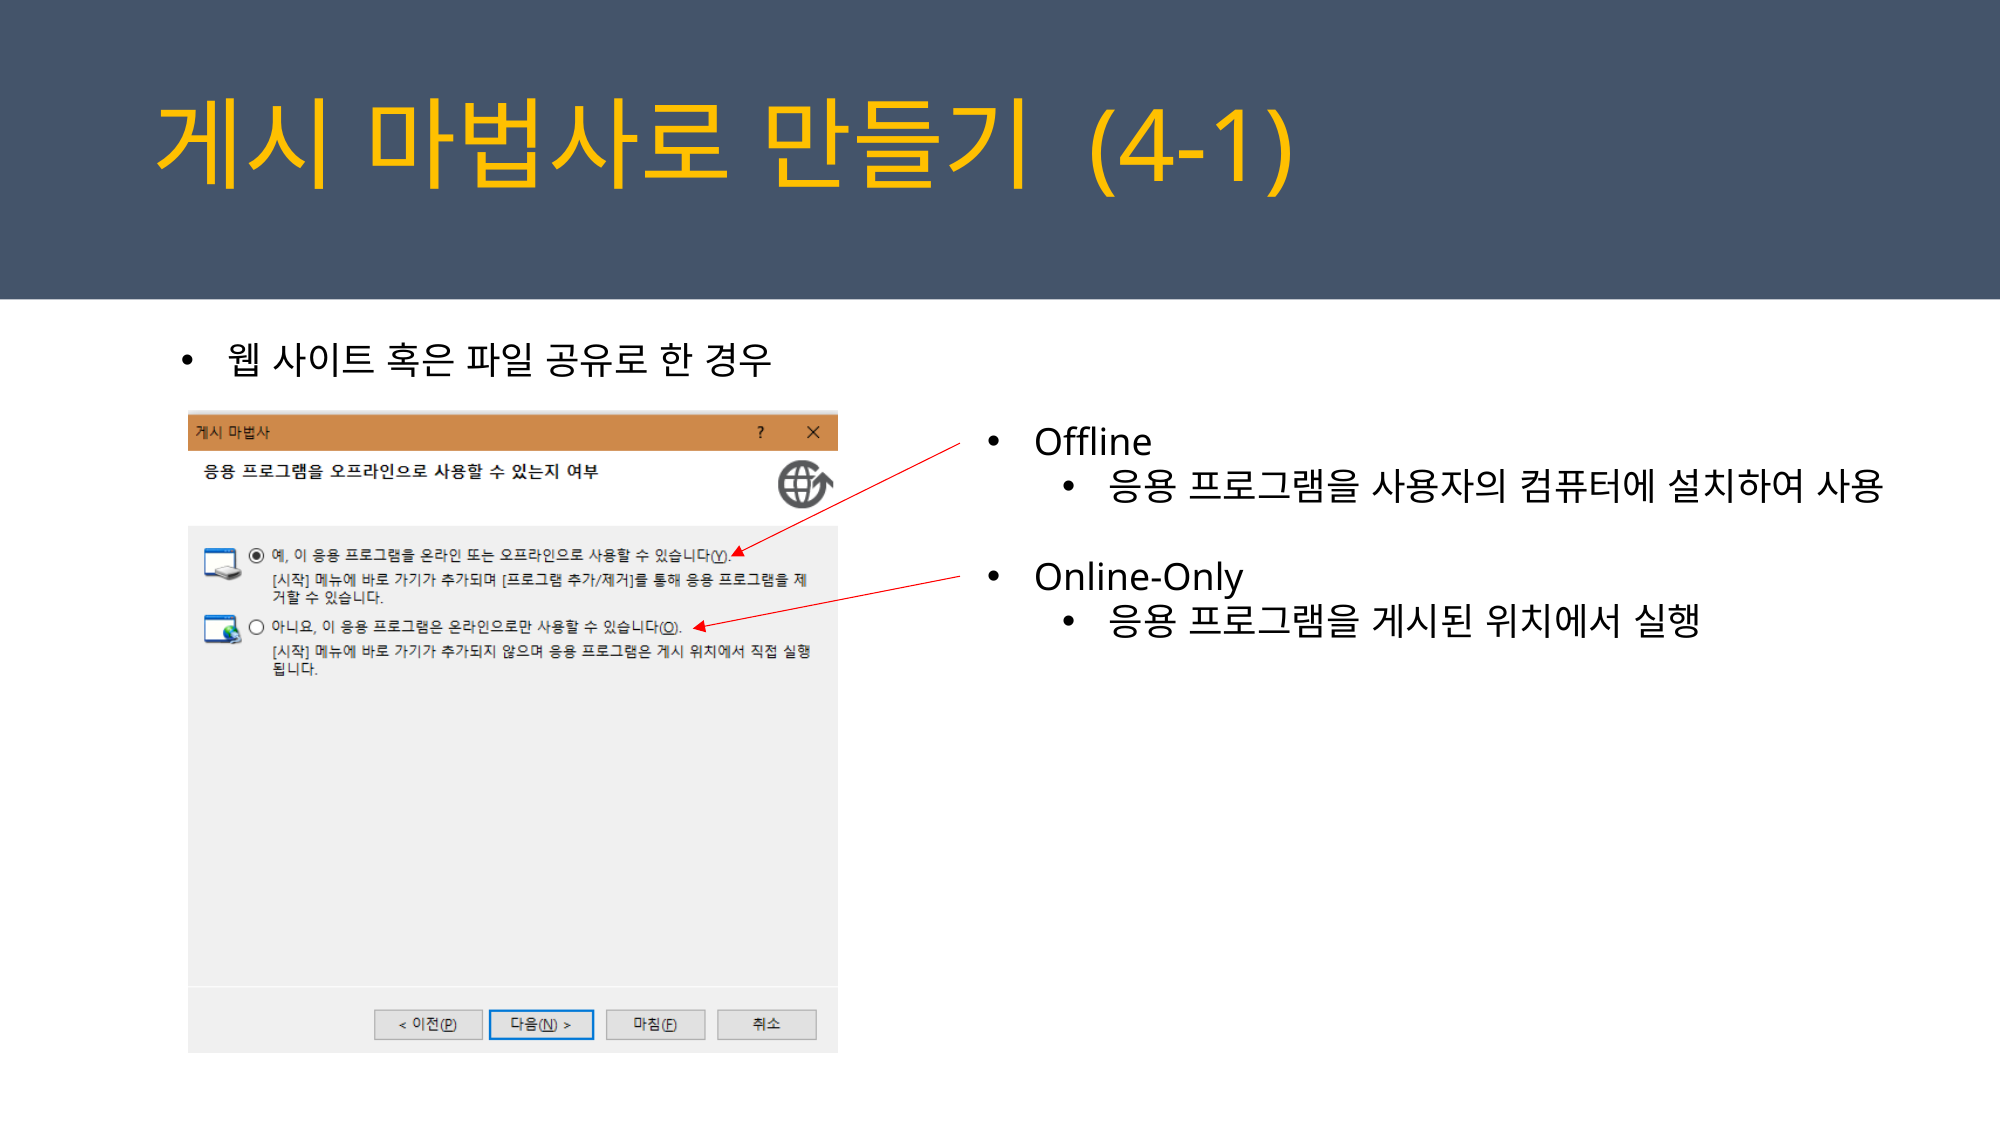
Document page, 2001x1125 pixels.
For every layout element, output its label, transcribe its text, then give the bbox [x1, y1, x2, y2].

text_box 게시 마법사로 만들기 (4-1) [137, 59, 1863, 239]
text_box 웹 사이트 혹은 파일 공유로 한 경우 [166, 329, 789, 390]
text_box Offline 응용 프로그램을 사용자의 컴퓨터에 설치하여 사용 Online-Only 응용 프로그램을 게시된 위치에서 실행 [972, 410, 1901, 651]
picture [188, 410, 838, 1053]
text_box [730, 443, 960, 557]
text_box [692, 576, 960, 629]
